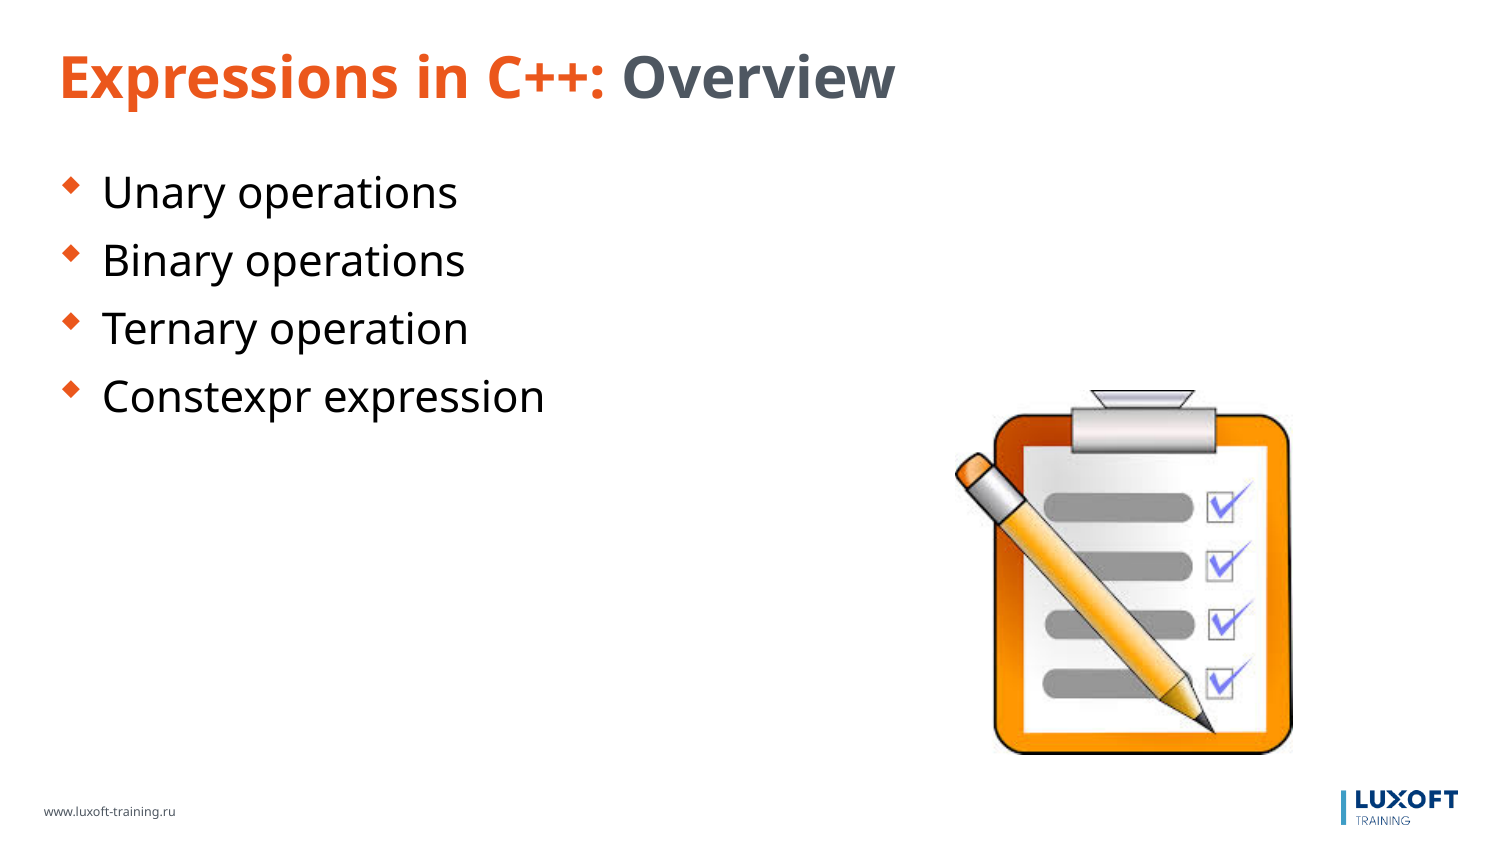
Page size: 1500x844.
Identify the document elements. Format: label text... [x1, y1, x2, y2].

text_box Unary operations Binary operations Ternary operation Constexpr expression [46, 143, 1396, 680]
text_box Expressions in C++: Overview [47, 45, 1457, 107]
picture [955, 390, 1293, 755]
picture [1341, 790, 1458, 825]
